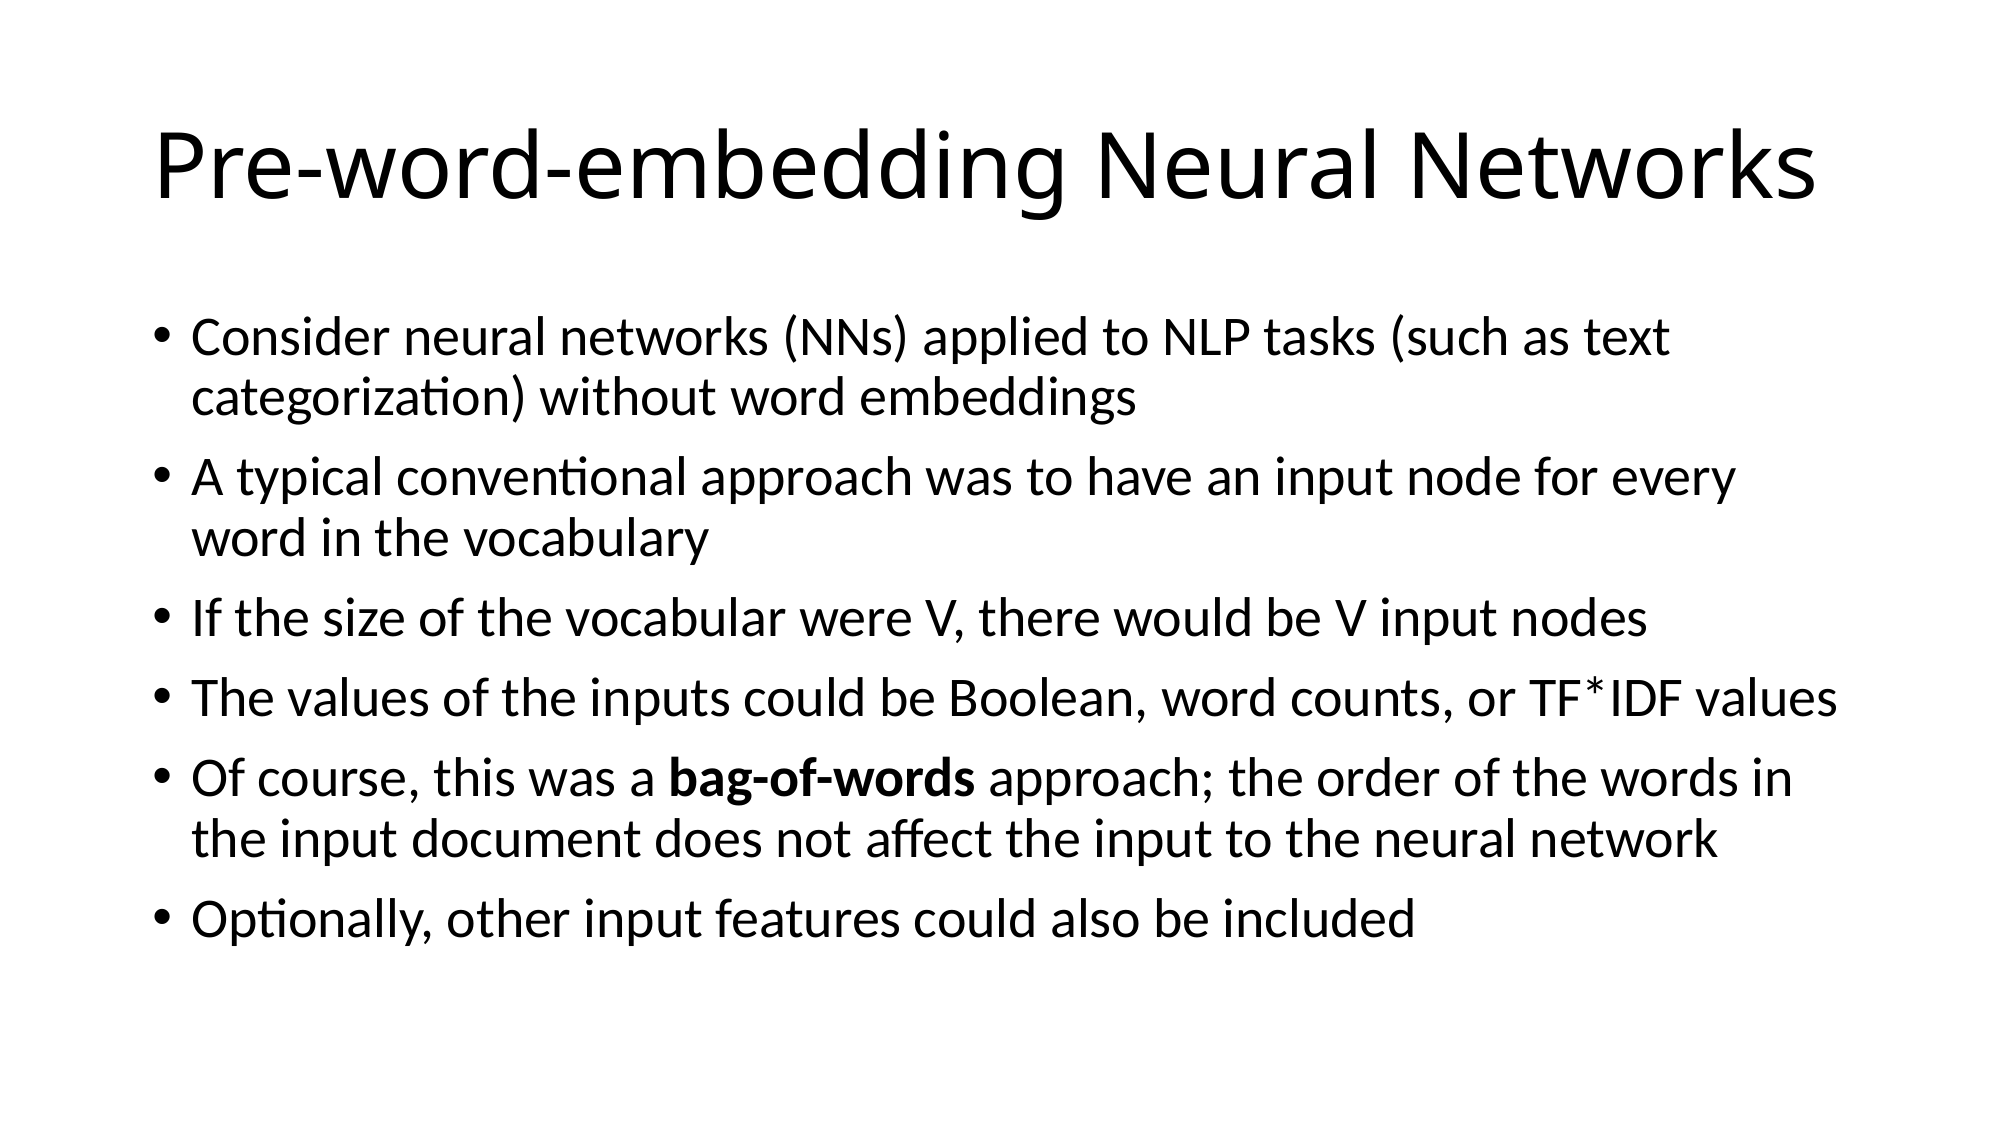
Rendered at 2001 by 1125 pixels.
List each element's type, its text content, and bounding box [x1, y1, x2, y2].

list Consider neural networks (NNs) applied to NLP tasks (such as text categorization) without word embeddings A typical conventional approach was to have an input node for every word in the vocabulary If the size of the vocabular were V, there would be V input nodes The values of the inputs could be Boolean, word counts, or TF*IDF values Of course, this was a bag-of-words approach; the order of the words in the input document does not affect the input to the neural network Optionally, other input features could also be included [137, 299, 1863, 1014]
title Pre-word-embedding Neural Networks [137, 59, 1863, 278]
